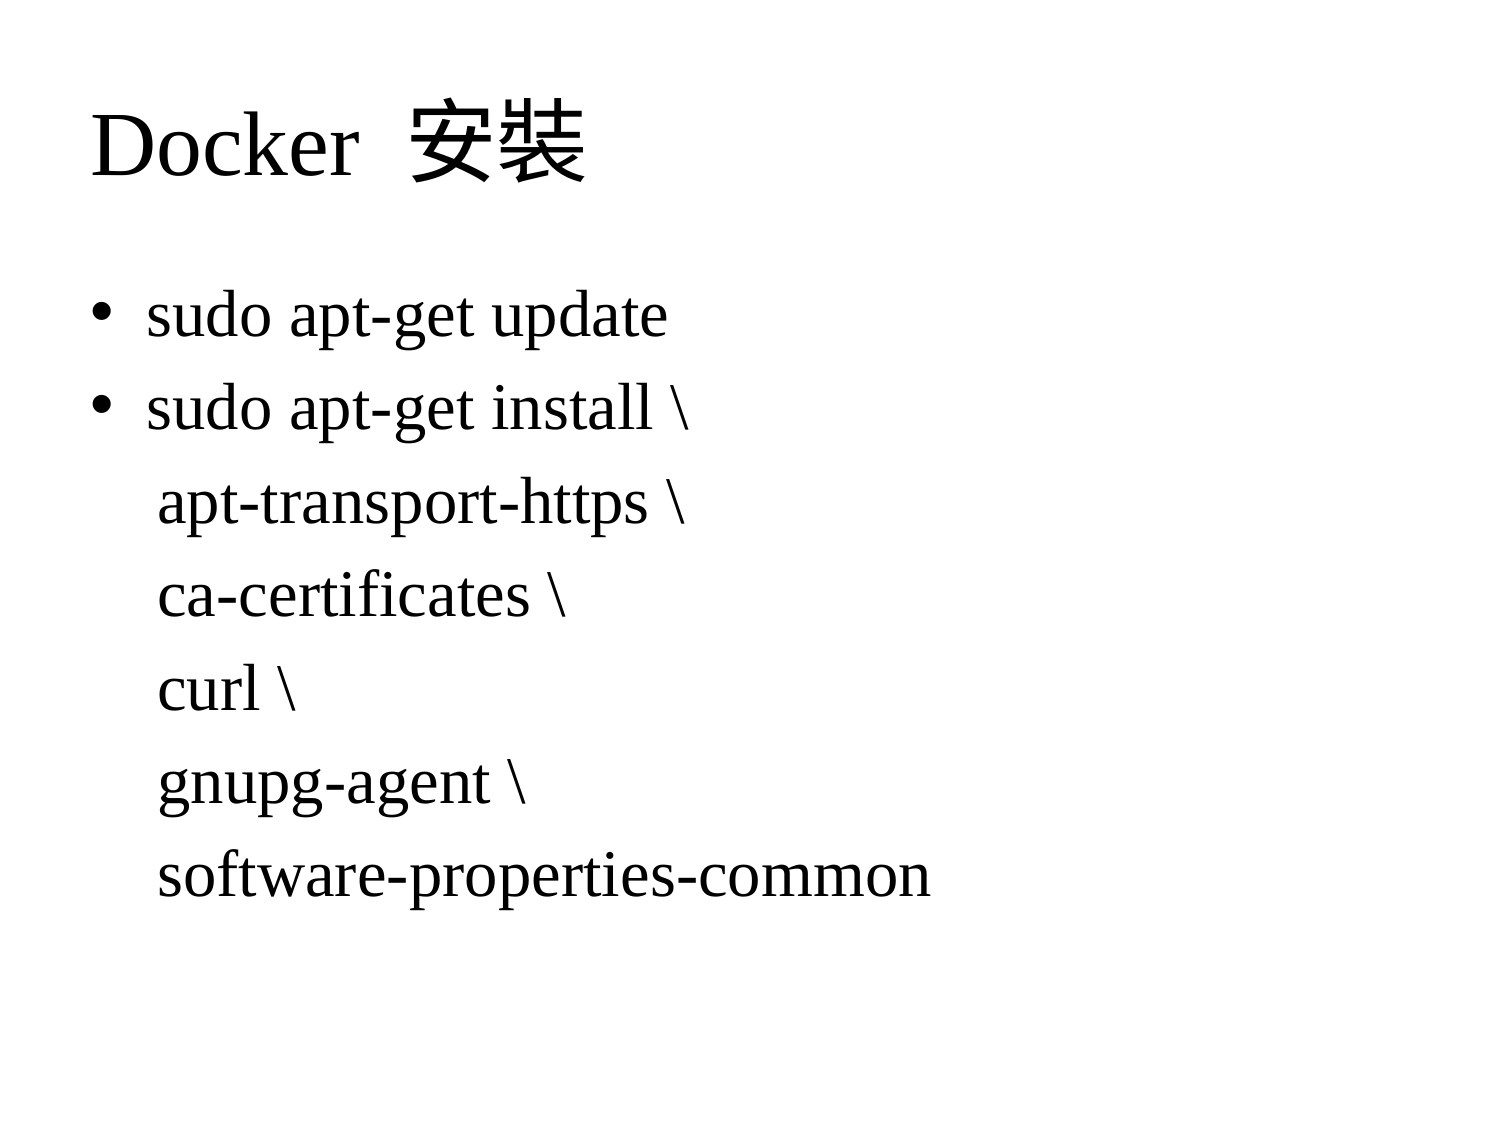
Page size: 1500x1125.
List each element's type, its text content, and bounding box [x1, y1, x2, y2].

list sudo apt-get update sudo apt-get install \ apt-transport-https \ ca-certificates \ curl \ gnupg-agent \ software-properties-common [75, 262, 1425, 1005]
title Docker 安裝 [75, 45, 1425, 233]
